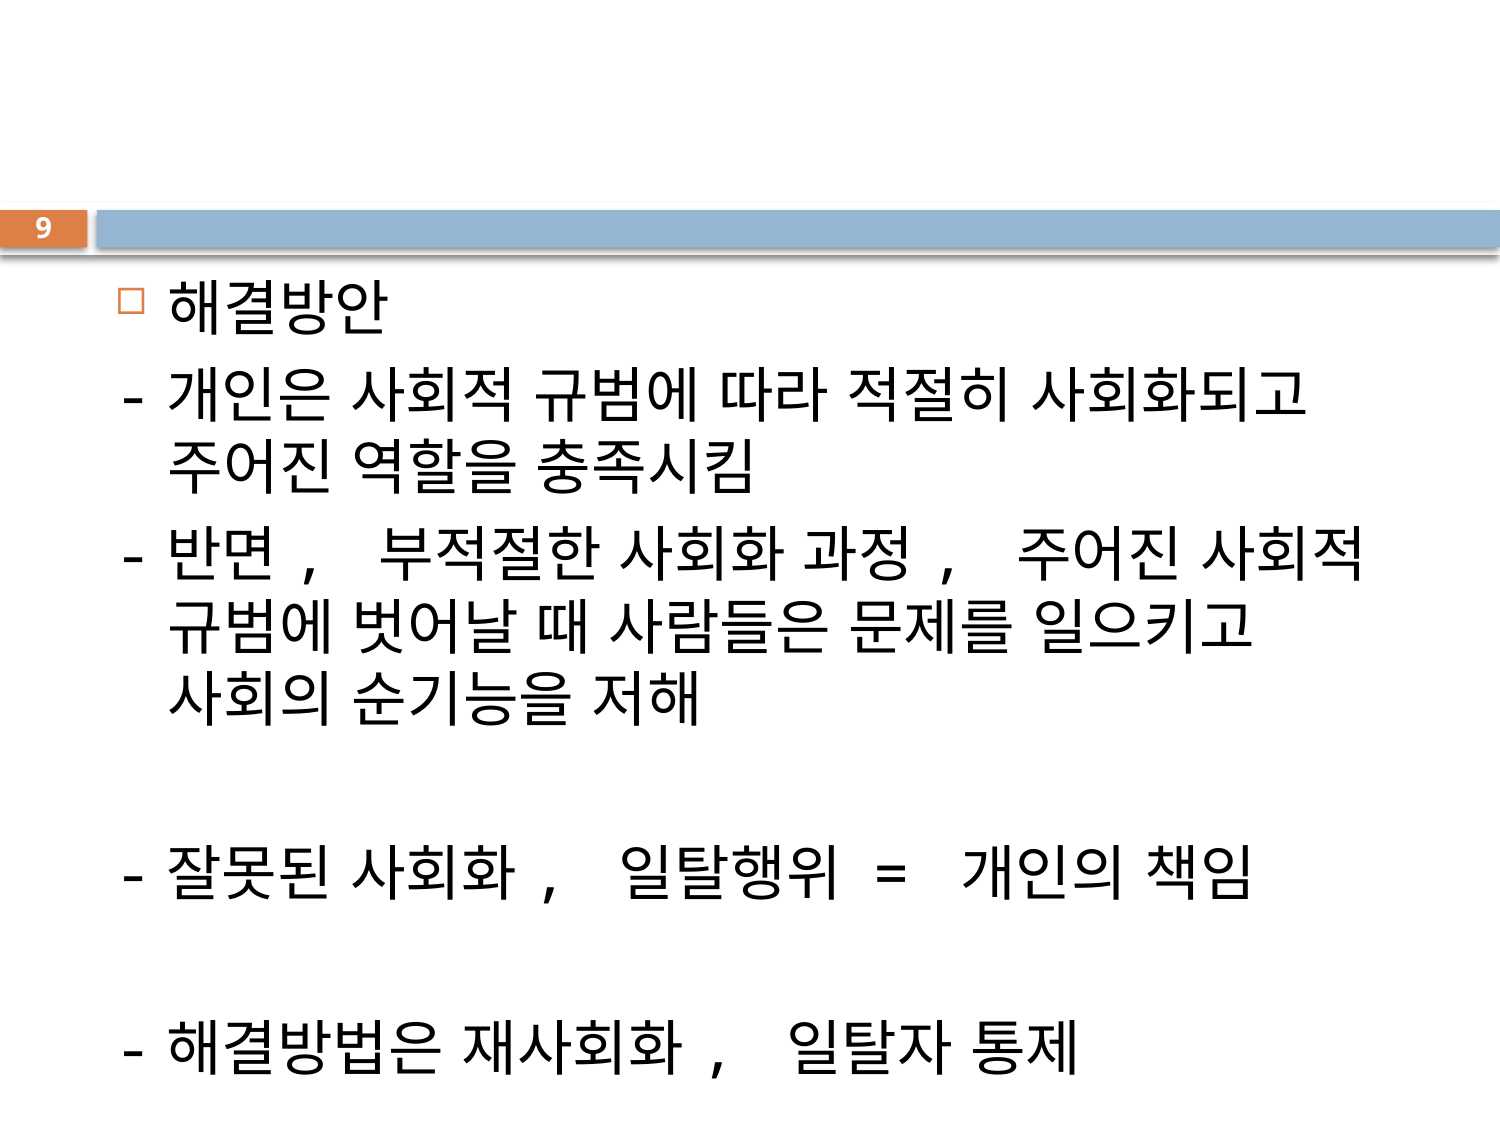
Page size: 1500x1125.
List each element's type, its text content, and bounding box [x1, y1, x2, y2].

slide_number 9 [0, 208, 88, 249]
list 해결방안 -개인은 사회적 규범에 따라 적절히 사회화되고 주어진 역할을 충족시킴 -반면, 부적절한 사회화 과정, 주어진 사회적 규범에 벗어날 때 사람들은 문제를 일으키고 사회의 순기능을 저해 -잘못된 사회화, 일탈행위 = 개인의 책임 -해결방법은 재사회화, 일탈자 통제 [100, 262, 1438, 1000]
